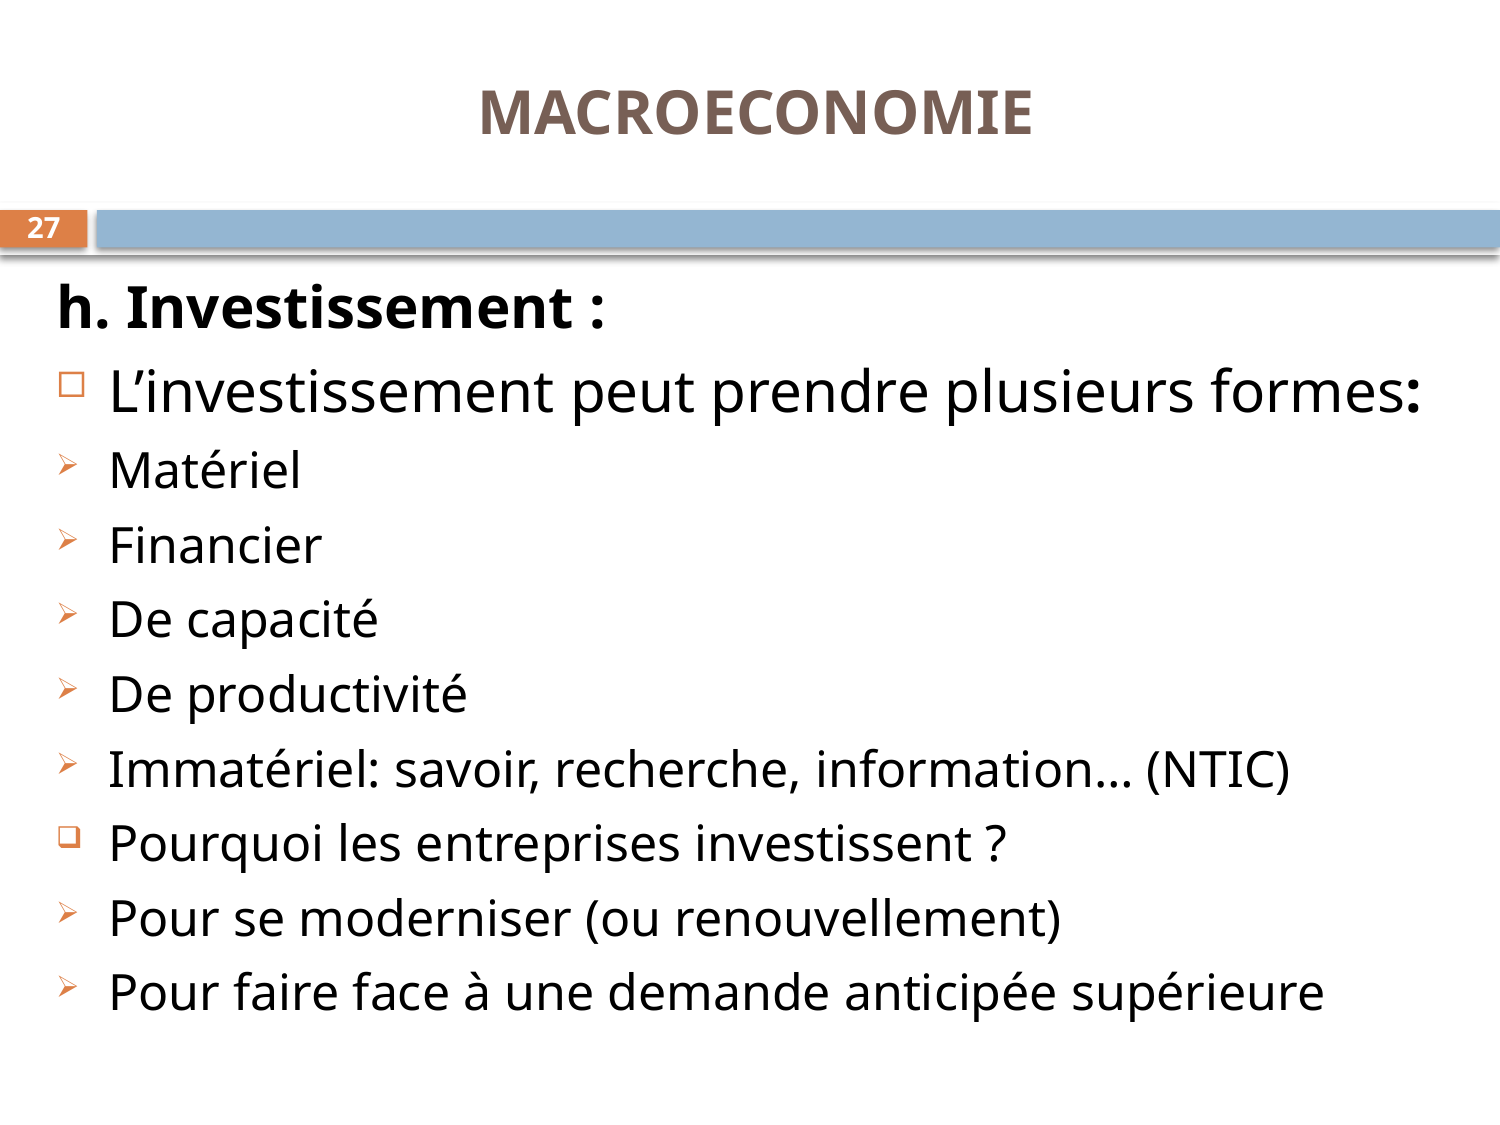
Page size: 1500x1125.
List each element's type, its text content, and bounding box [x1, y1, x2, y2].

list h. Investissement : L’investissement peut prendre plusieurs formes: Matériel Financier De capacité De productivité Immatériel: savoir, recherche, information… (NTIC) Pourquoi les entreprises investissent ? Pour se moderniser (ou renouvellement) Pour faire face à une demande anticipée supérieure [41, 262, 1475, 1071]
slide_number 27 [0, 208, 88, 249]
title MACROECONOMIE [76, 66, 1436, 155]
